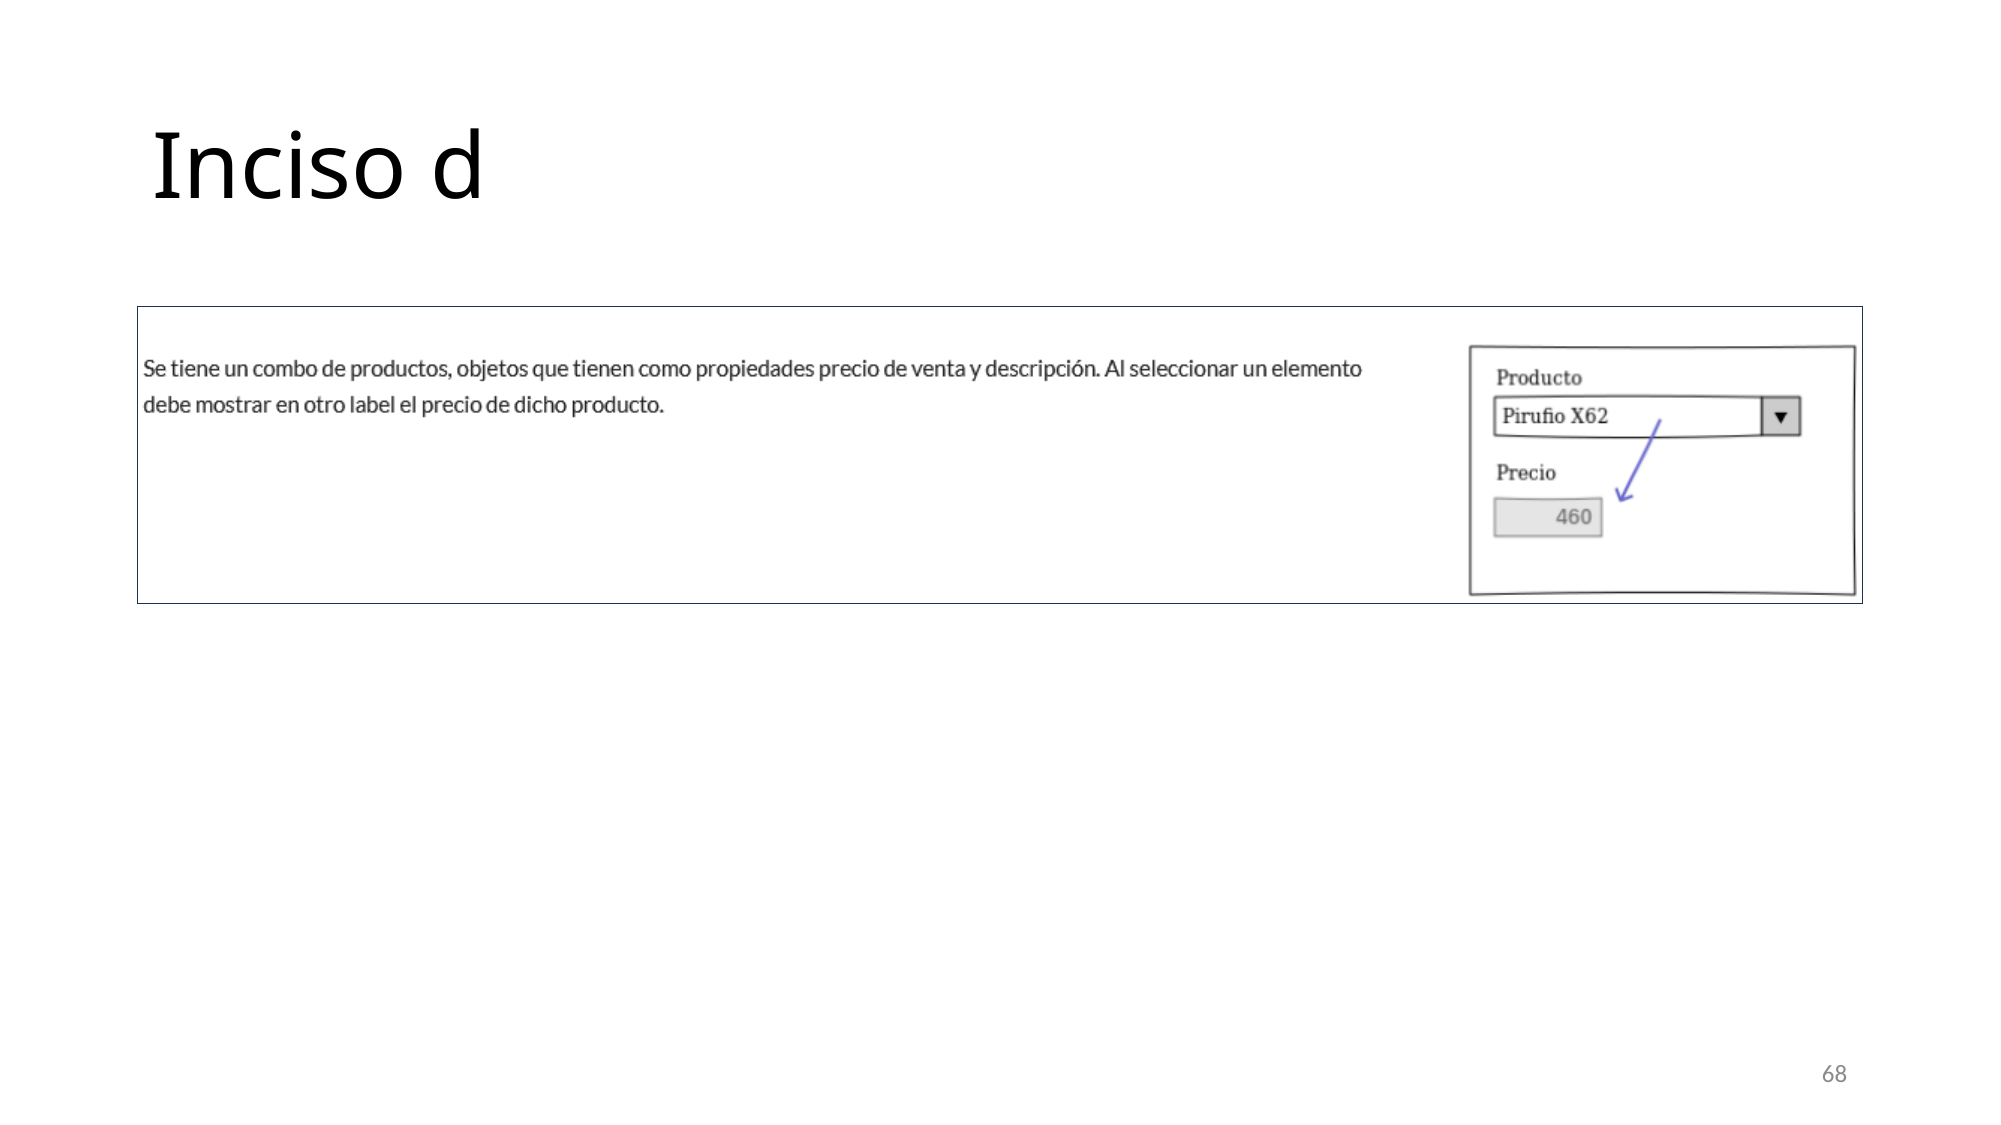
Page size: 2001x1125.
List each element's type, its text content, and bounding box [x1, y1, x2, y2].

title Inciso d [137, 59, 1863, 278]
slide_number 68 [1412, 1042, 1863, 1103]
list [137, 306, 1863, 604]
